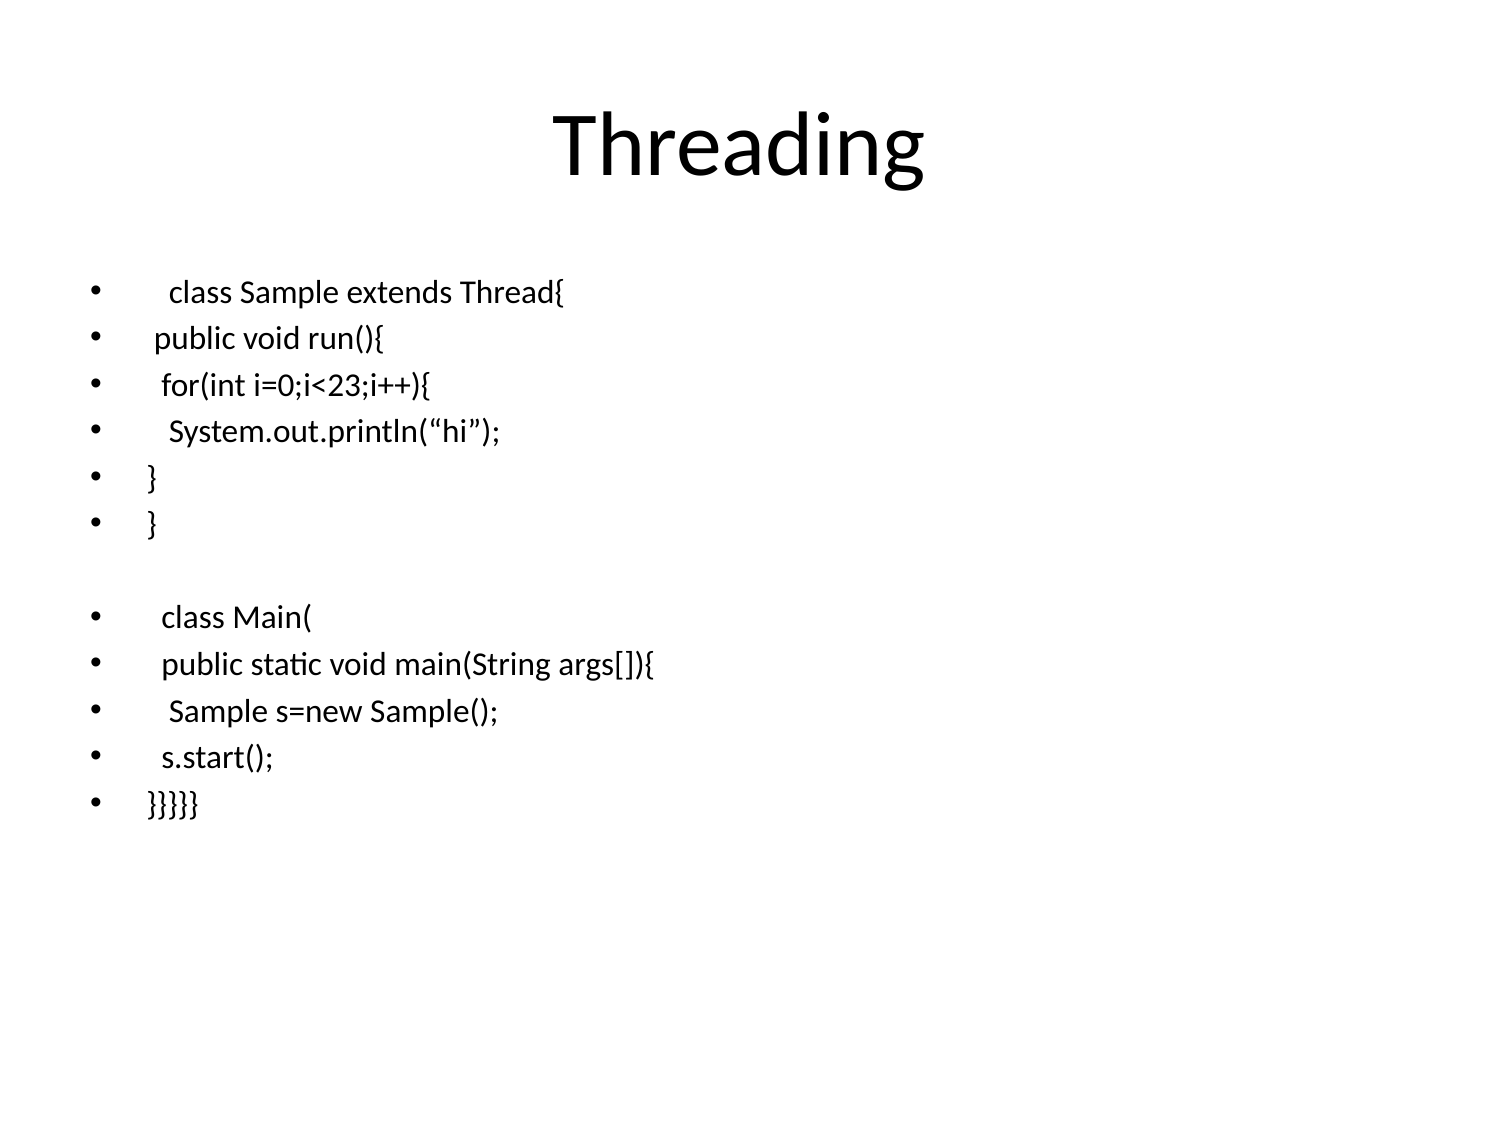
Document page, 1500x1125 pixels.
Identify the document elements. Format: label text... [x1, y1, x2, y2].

list class Sample extends Thread{ public void run(){ for(int i=0;i<23;i++){ System.out.println(“hi”); } } class Main( public static void main(String args[]){ Sample s=new Sample(); s.start(); }}}}} [75, 262, 1425, 1005]
title Threading [75, 45, 1425, 233]
